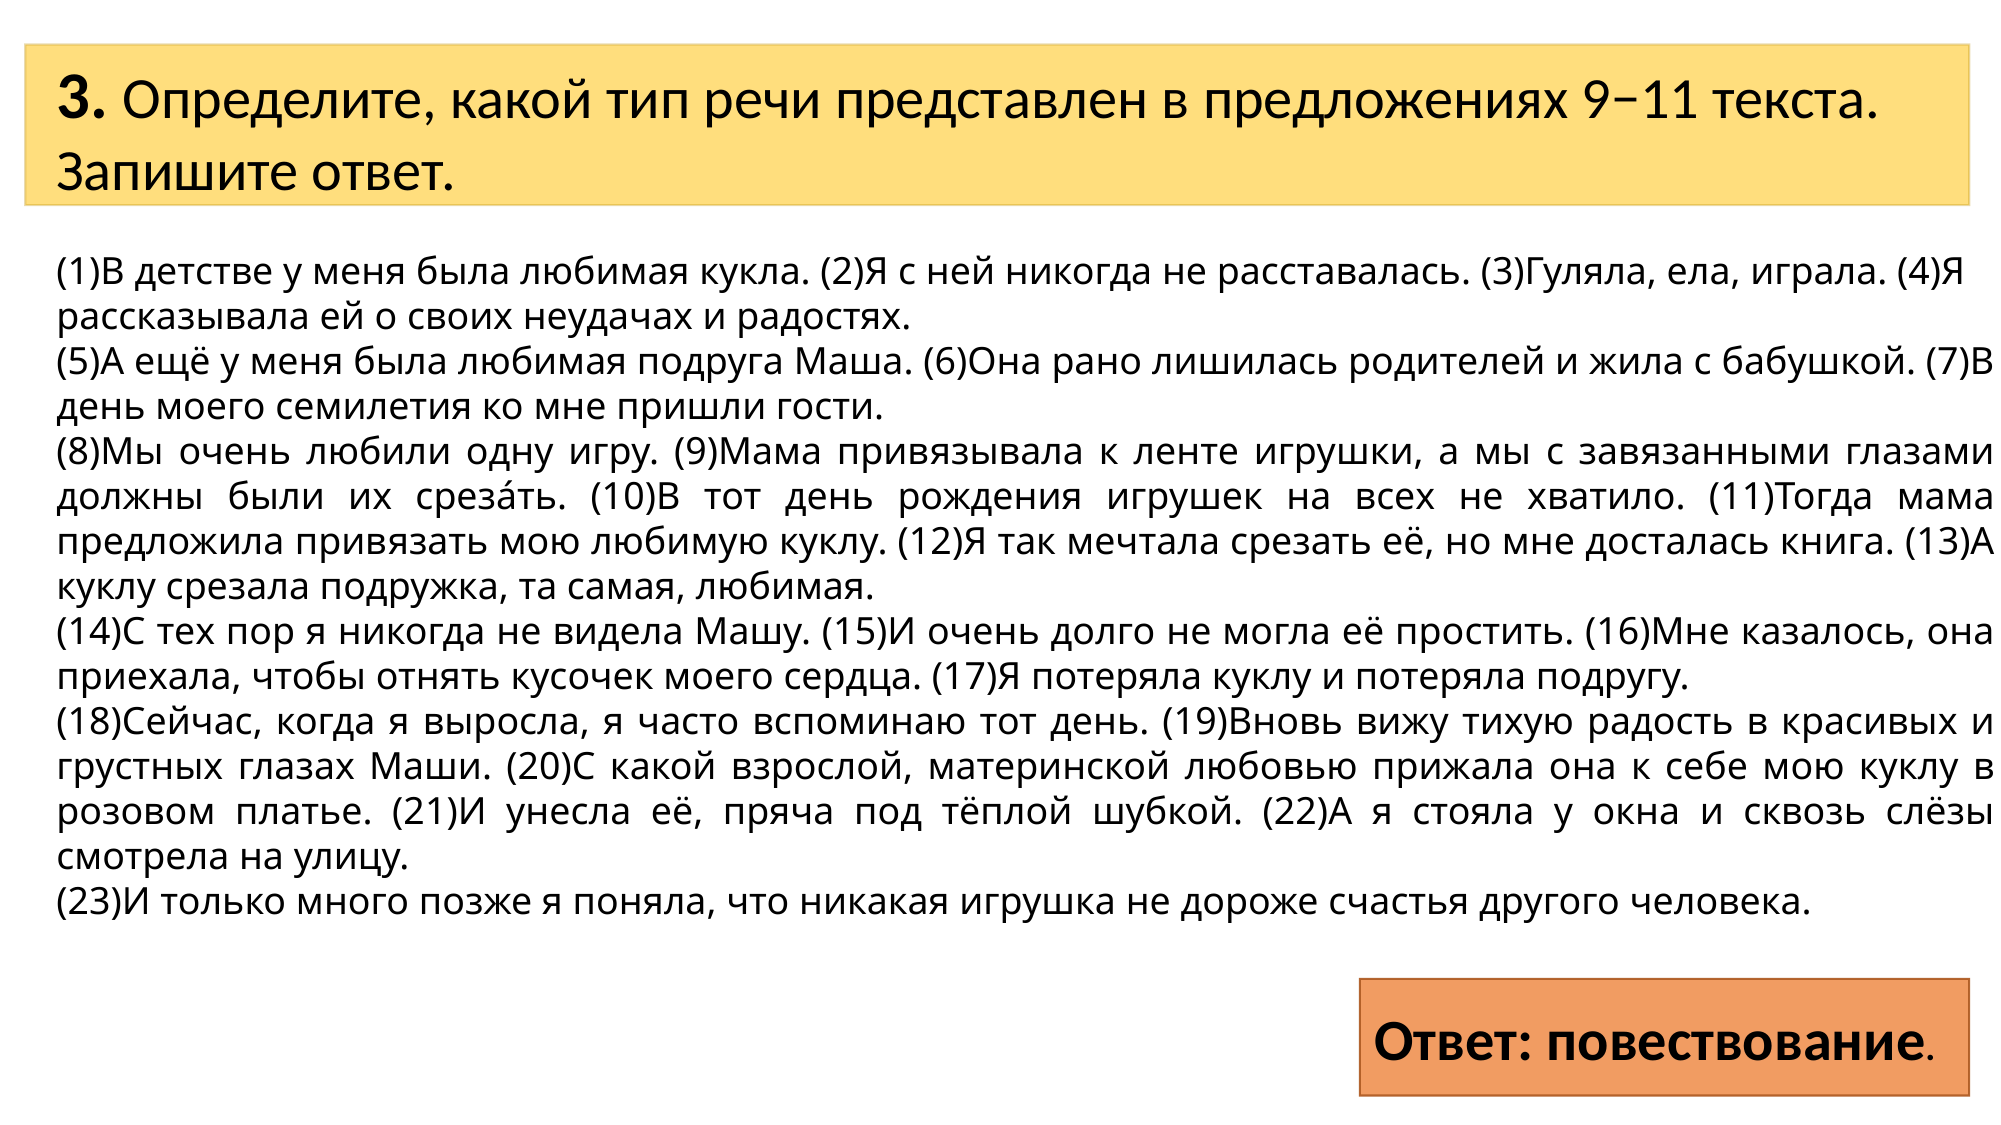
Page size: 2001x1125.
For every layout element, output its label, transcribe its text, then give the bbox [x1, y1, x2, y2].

text_box [24, 43, 1970, 206]
text_box 3. Определите, какой тип речи представлен в предложениях 9−11 текста. Запишите ответ. (1)В детстве у меня была любимая кукла. (2)Я с ней никогда не расставалась. (3)Гуляла, ела, играла. (4)Я рассказывала ей о своих неудачах и радостях. (5)А ещё у меня была любимая подруга Маша. (6)Она рано лишилась родителей и жила с бабушкой. (7)В день моего семилетия ко мне пришли гости. (8)Мы очень любили одну игру. (9)Мама привязывала к ленте игрушки, а мы с завязанными глазами должны были их среза́ть. (10)В тот день рождения игрушек на всех не хватило. (11)Тогда мама предложила привязать мою любимую куклу. (12)Я так мечтала срезать её, но мне досталась книга. (13)А куклу срезала подружка, та самая, любимая. (14)С тех пор я никогда не видела Машу. (15)И очень долго не могла её простить. (16)Мне казалось, она приехала, чтобы отнять кусочек моего сердца. (17)Я потеряла куклу и потеряла подругу. (18)Сейчас, когда я выросла, я часто вспоминаю тот день. (19)Вновь вижу тихую радость в красивых и грустных глазах Маши. (20)С какой взрослой, материнской любовью прижала она к себе мою куклу в розовом платье. (21)И унесла её, пряча под тёплой шубкой. (22)А я стояла у окна и сквозь слёзы смотрела на улицу. (23)И только много позже я поняла, что никакая игрушка не дороже счастья другого человека. [41, 44, 2000, 1065]
text_box Ответ: повествование. [1359, 978, 1970, 1097]
